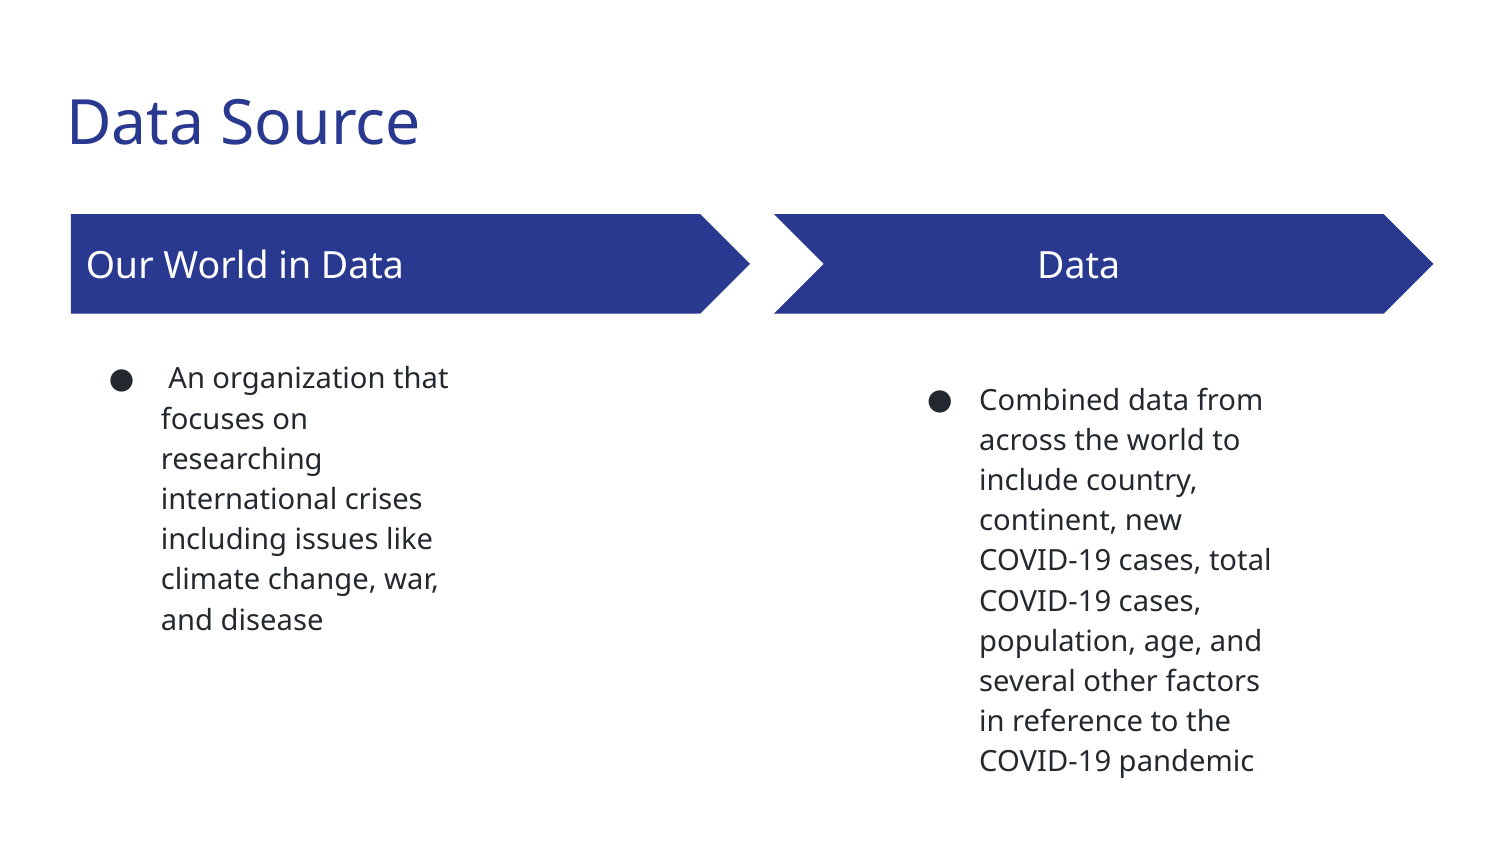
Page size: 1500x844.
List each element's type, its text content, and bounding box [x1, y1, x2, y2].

title Data Source [51, 67, 1449, 167]
list An organization that focuses on researching international crises including issues like climate change, war, and disease [70, 339, 477, 775]
list Data [1022, 238, 1393, 290]
text_box [773, 214, 1434, 314]
text_box [70, 214, 751, 314]
list Our World in Data [70, 238, 442, 290]
list Combined data from across the world to include country, continent, new COVID-19 cases, total COVID-19 cases, population, age, and several other factors in reference to the COVID-19 pandemic [889, 360, 1295, 796]
